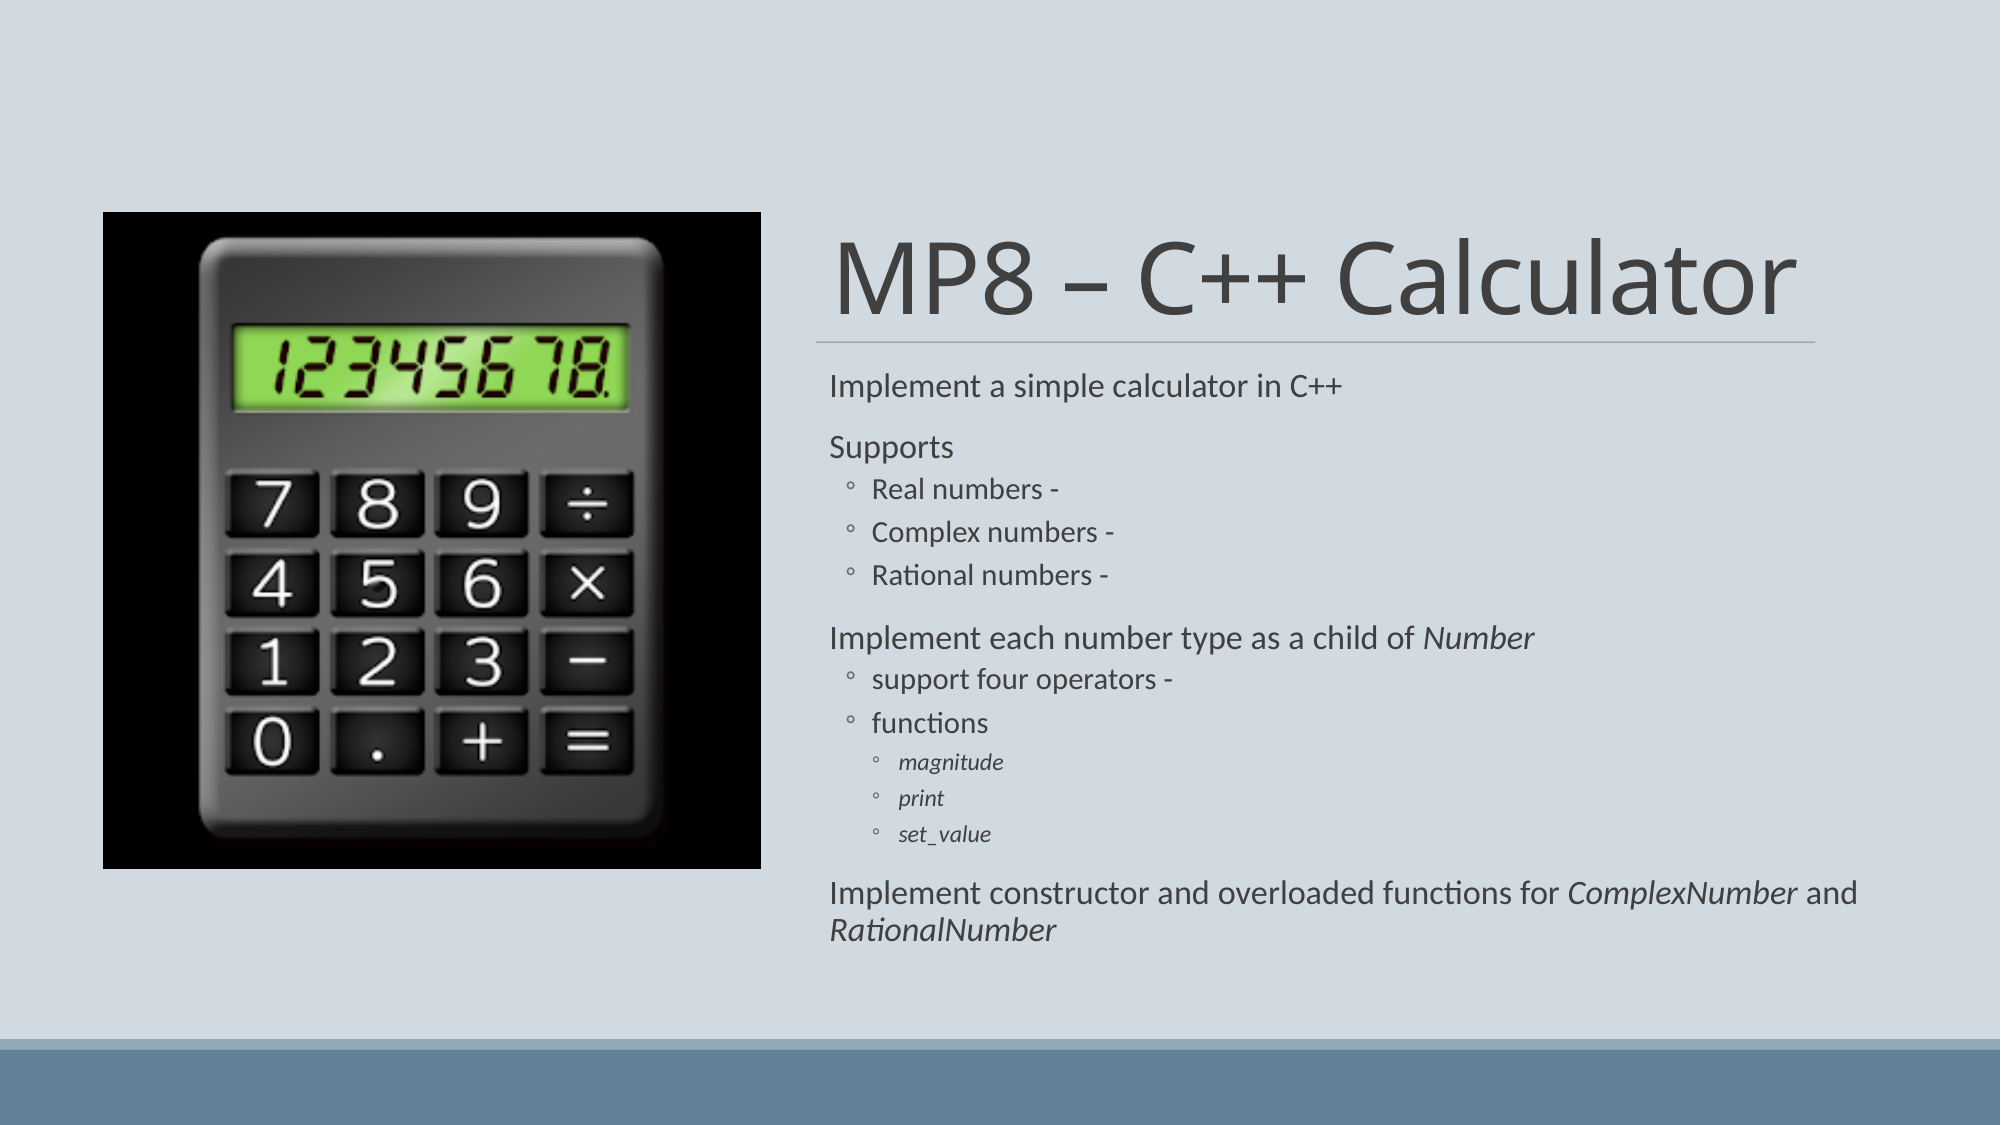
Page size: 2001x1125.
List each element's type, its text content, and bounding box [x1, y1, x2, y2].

picture [103, 212, 761, 870]
text_box [0, 0, 2000, 1038]
title MP8 – C++ Calculator [816, 104, 1895, 343]
text_box [0, 1038, 2000, 1049]
text_box [0, 1049, 2000, 1125]
